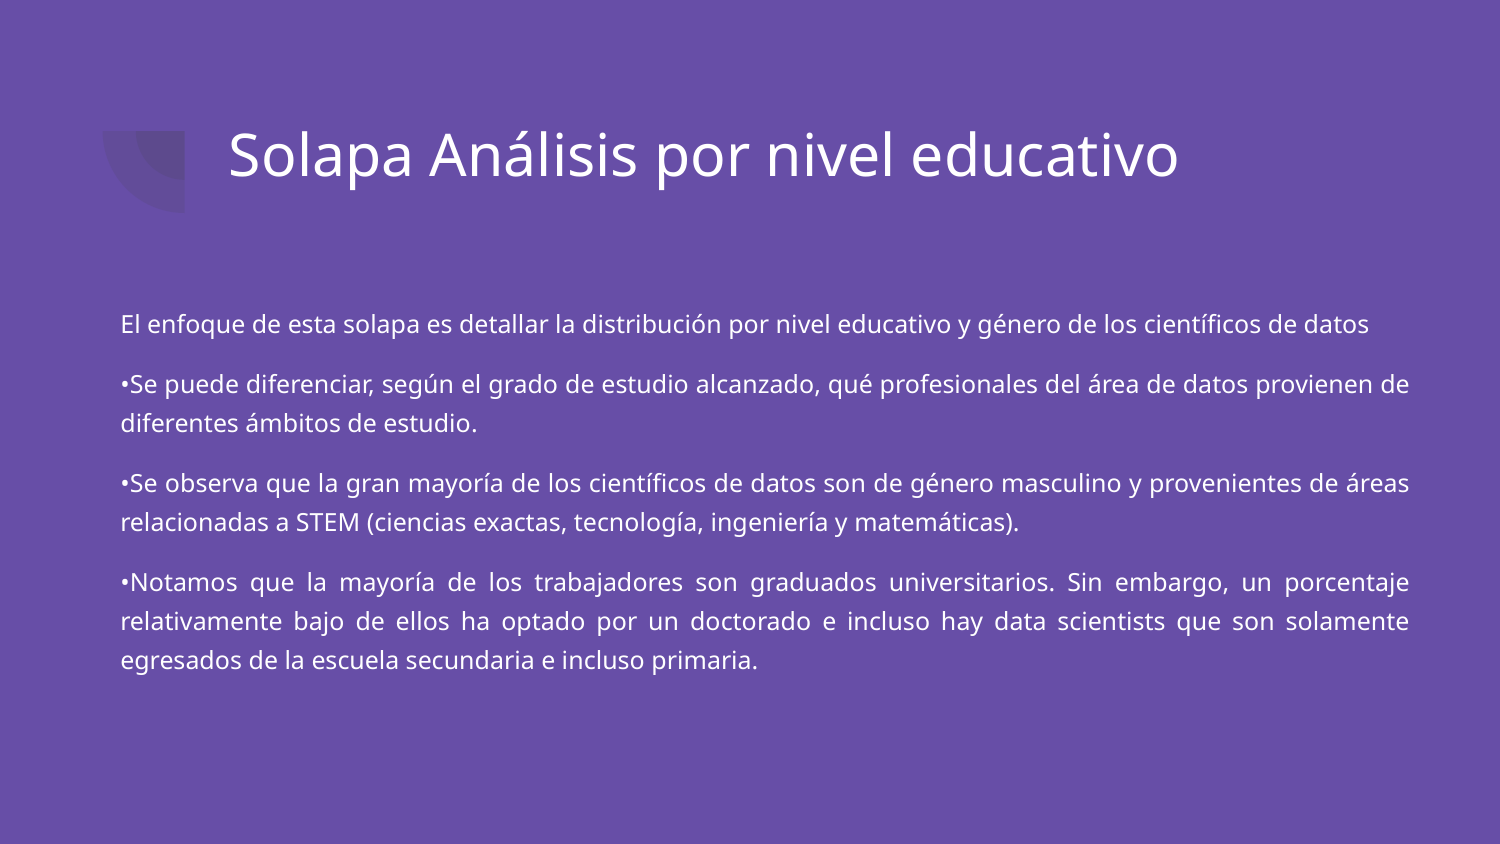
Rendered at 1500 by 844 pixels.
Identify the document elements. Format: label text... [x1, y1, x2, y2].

title Solapa Análisis por nivel educativo [213, 98, 1368, 263]
list El enfoque de esta solapa es detallar la distribución por nivel educativo y género de los científicos de datos •Se puede diferenciar, según el grado de estudio alcanzado, qué profesionales del área de datos provienen de diferentes ámbitos de estudio. •Se observa que la gran mayoría de los científicos de datos son de género masculino y provenientes de áreas relacionadas a STEM (ciencias exactas, tecnología, ingeniería y matemáticas). •Notamos que la mayoría de los trabajadores son graduados universitarios. Sin embargo, un porcentaje relativamente bajo de ellos ha optado por un doctorado e incluso hay data scientists que son solamente egresados de la escuela secundaria e incluso primaria. [105, 286, 1428, 744]
